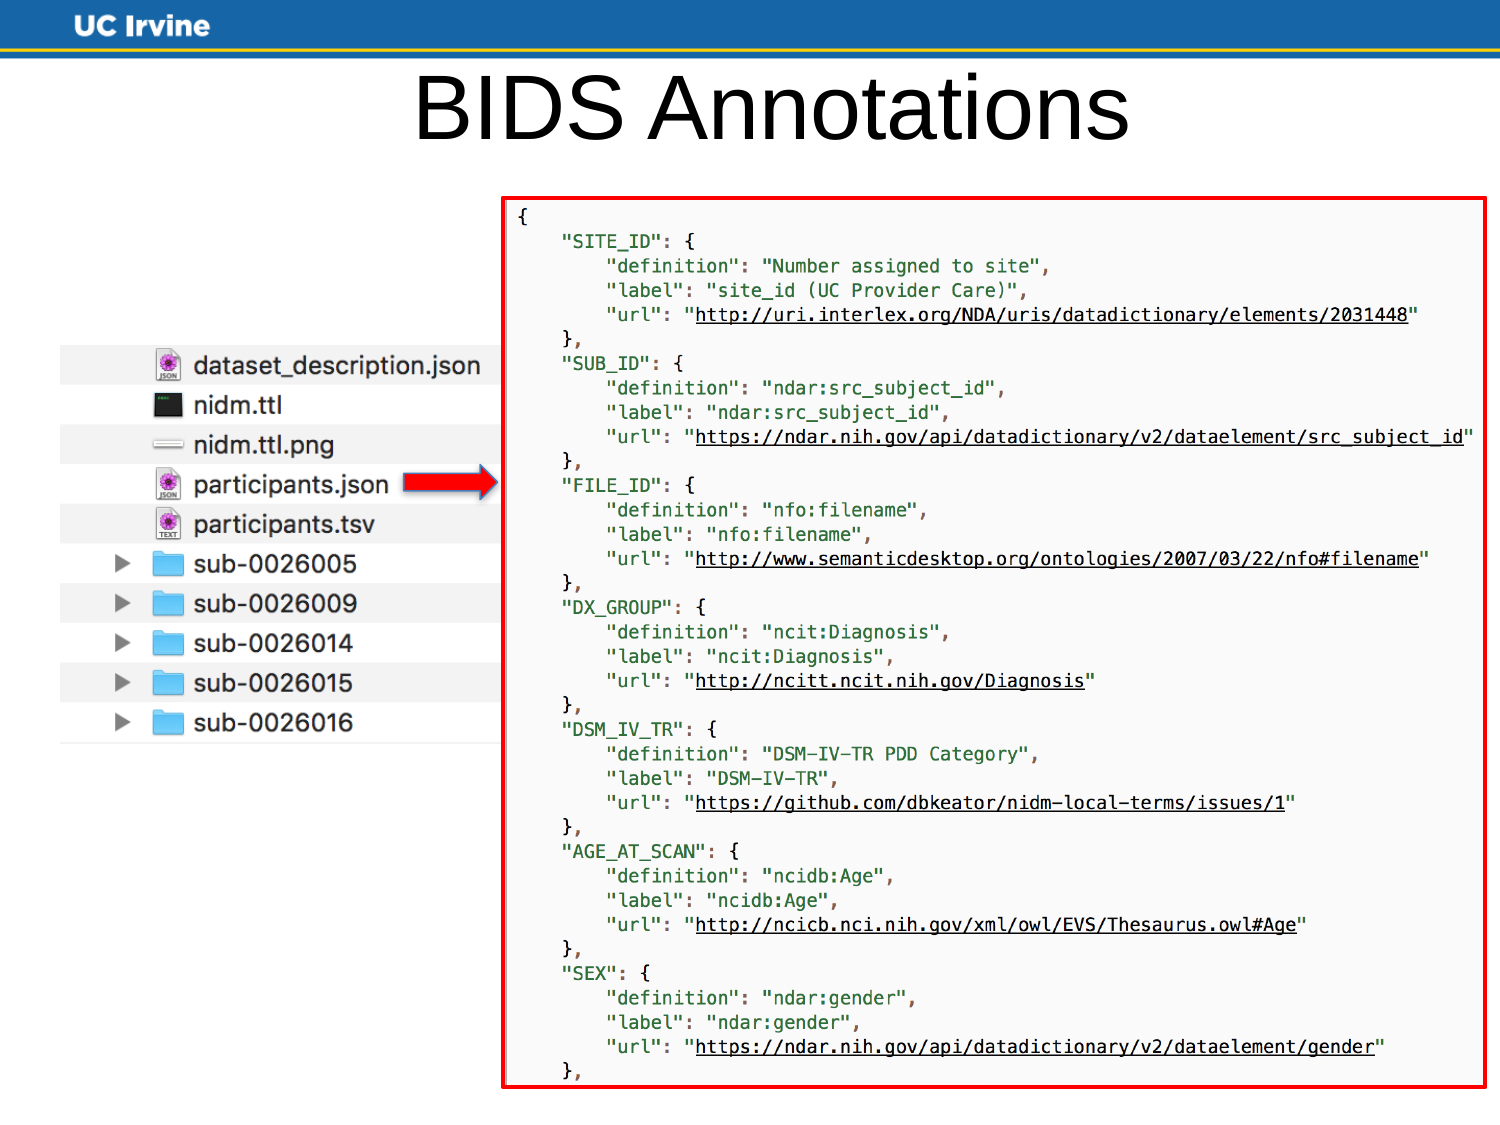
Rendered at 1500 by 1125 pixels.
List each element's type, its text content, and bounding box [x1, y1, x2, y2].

text_box BIDS Annotations [97, 40, 1448, 228]
picture [59, 199, 1484, 1085]
